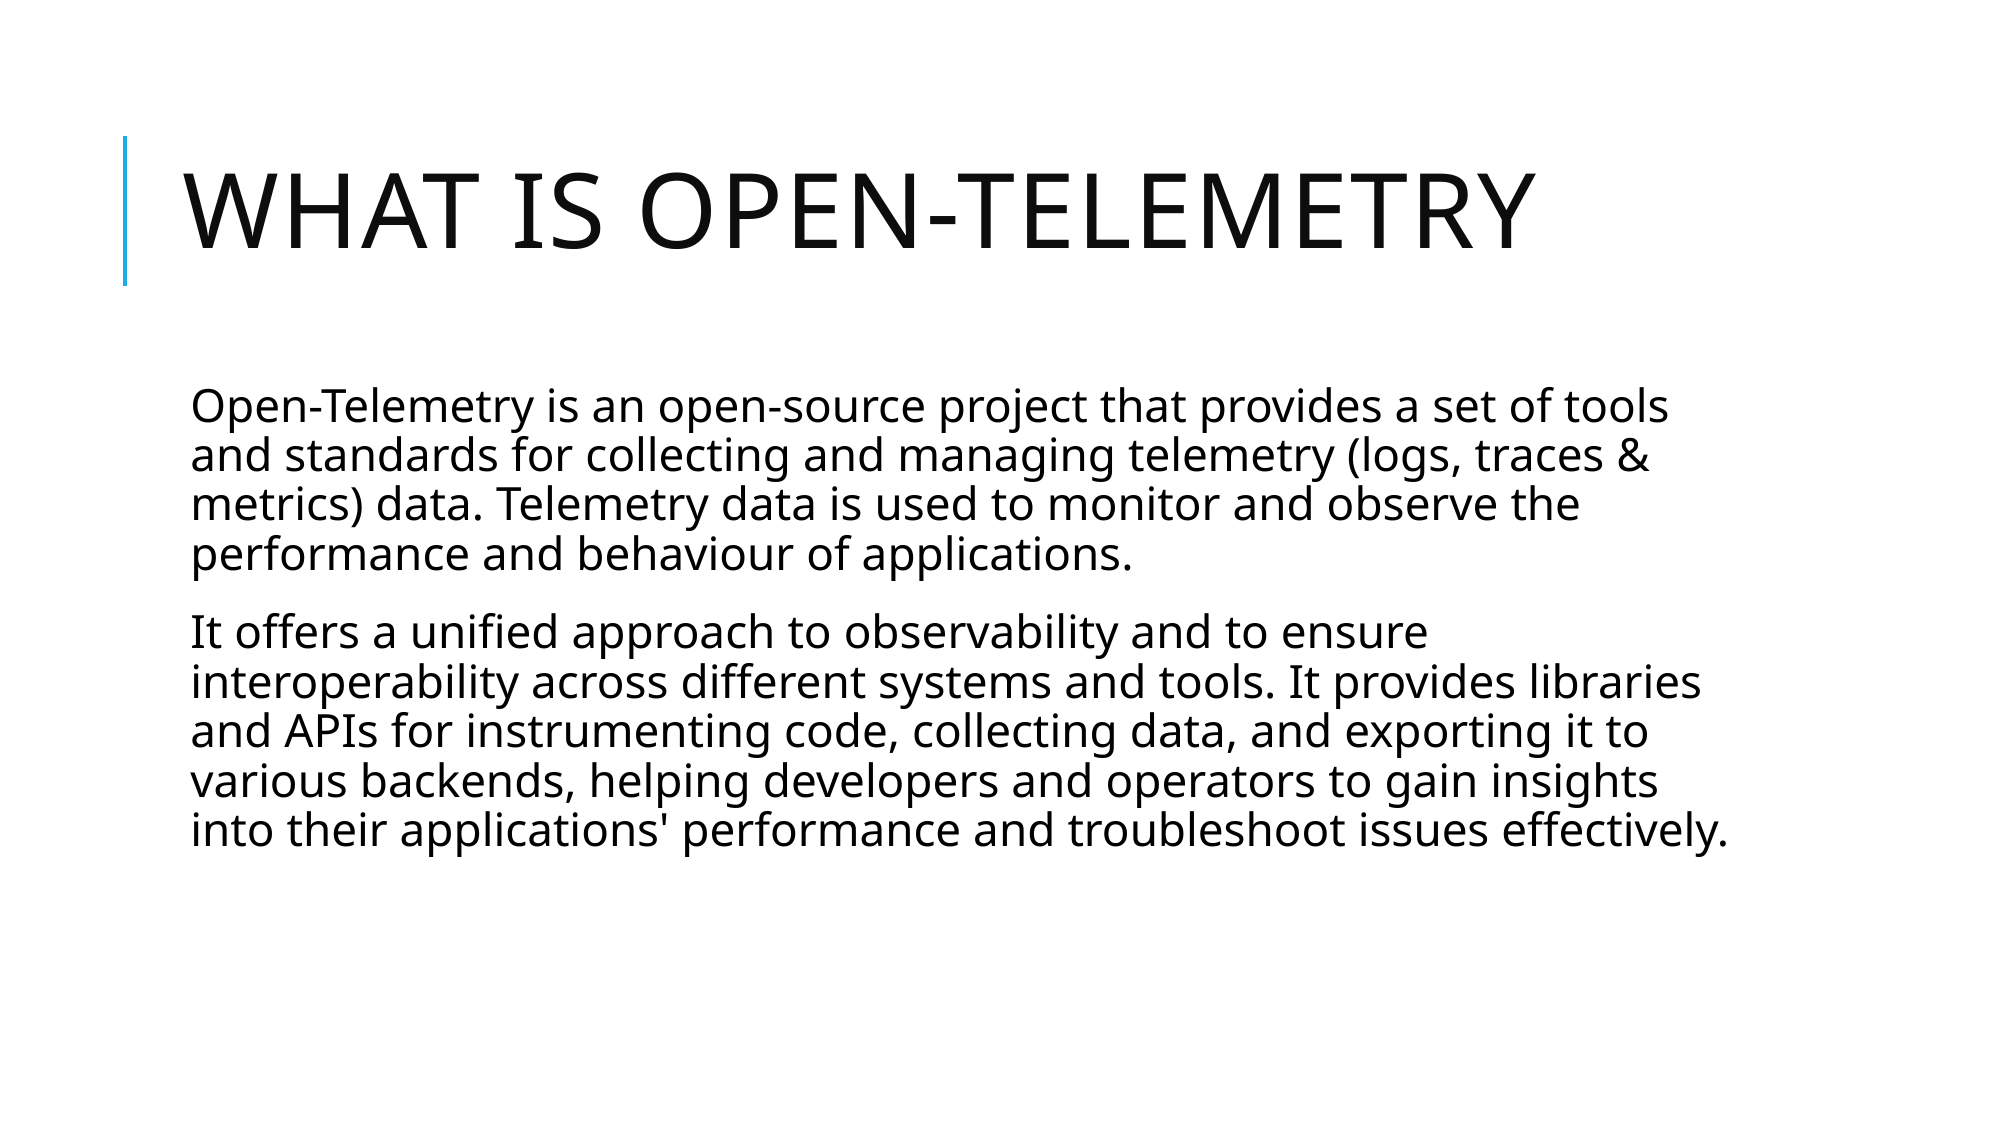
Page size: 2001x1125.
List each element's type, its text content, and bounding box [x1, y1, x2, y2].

list Open-Telemetry is an open-source project that provides a set of tools and standards for collecting and managing telemetry (logs, traces & metrics) data. Telemetry data is used to monitor and observe the performance and behaviour of applications. It offers a unified approach to observability and to ensure interoperability across different systems and tools. It provides libraries and APIs for instrumenting code, collecting data, and exporting it to various backends, helping developers and operators to gain insights into their applications' performance and troubleshoot issues effectively. [168, 375, 1763, 1035]
title What is open-telemetry [168, 96, 1763, 342]
